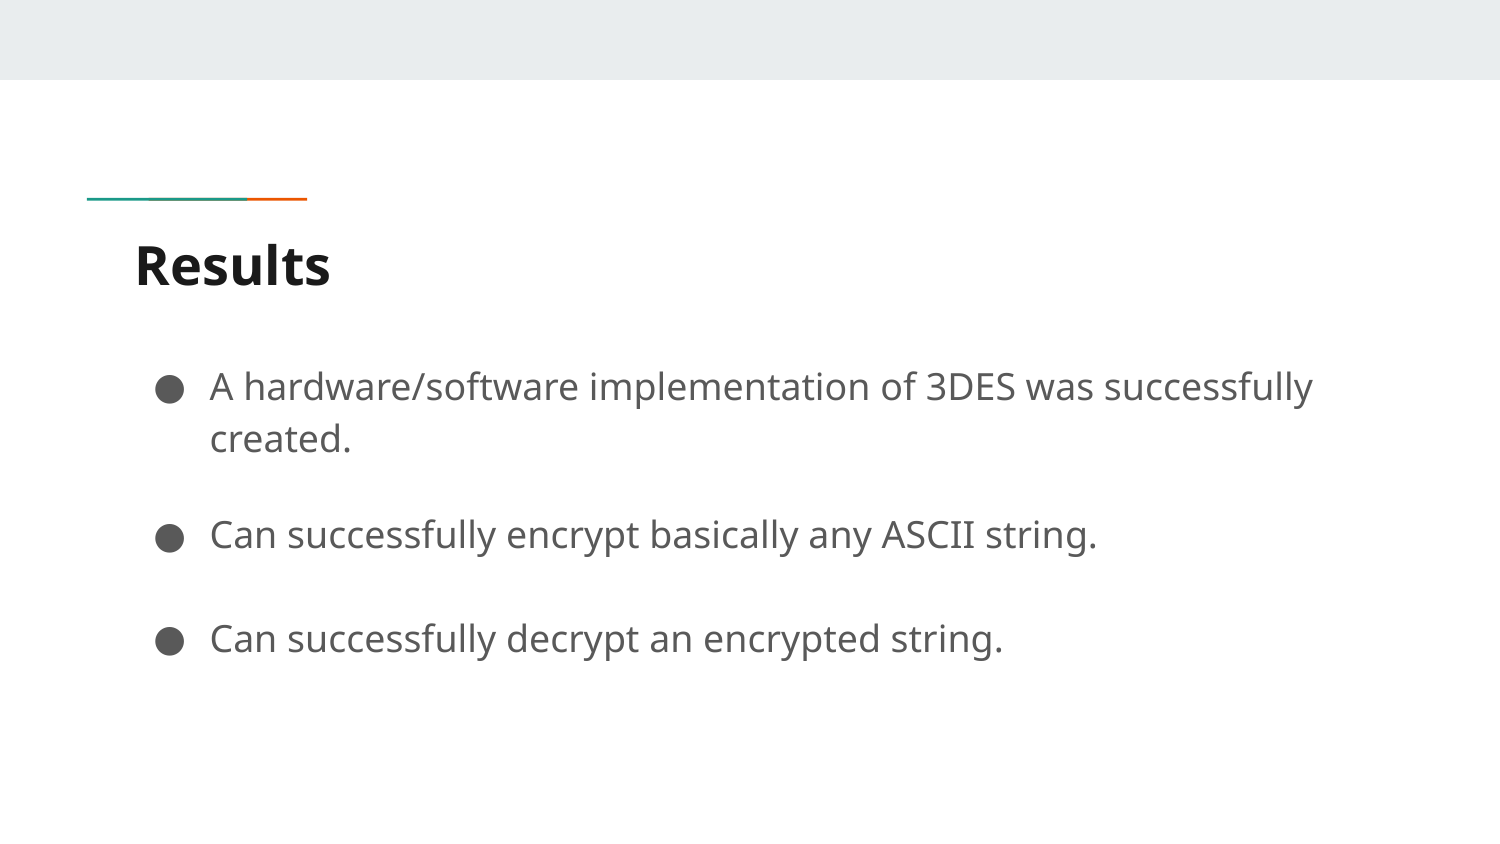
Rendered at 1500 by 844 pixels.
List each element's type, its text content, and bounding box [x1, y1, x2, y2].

title Results [119, 216, 1381, 305]
list A hardware/software implementation of 3DES was successfully created. Can successfully encrypt basically any ASCII string. Can successfully decrypt an encrypted string. [119, 341, 1381, 712]
